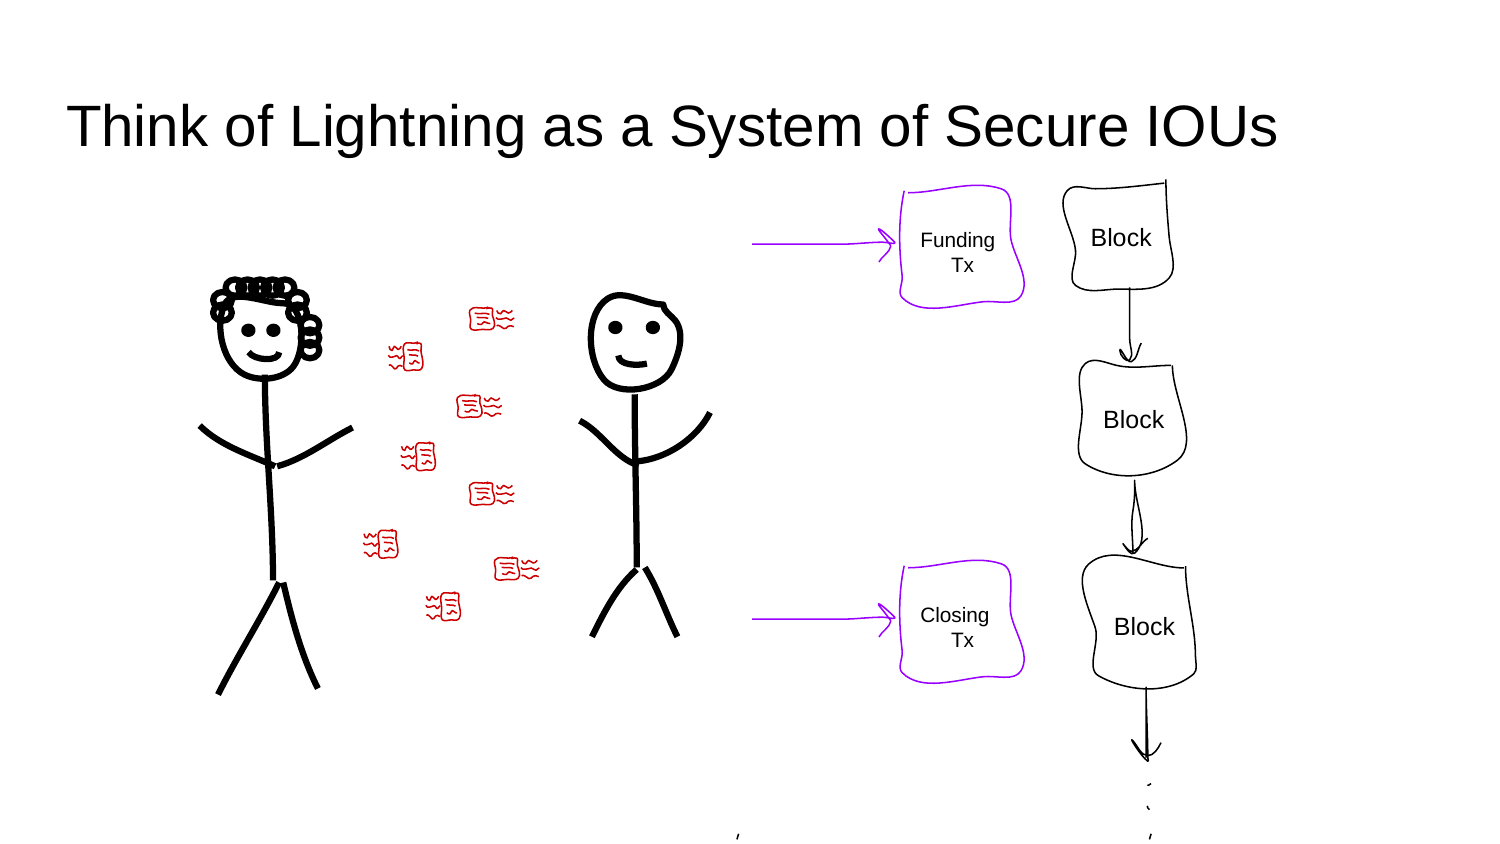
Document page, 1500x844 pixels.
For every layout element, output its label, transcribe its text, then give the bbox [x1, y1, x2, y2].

text_box [1119, 287, 1142, 362]
text_box [254, 279, 270, 296]
text_box [364, 533, 377, 538]
text_box [213, 291, 232, 306]
text_box [248, 352, 280, 360]
text_box [899, 560, 1025, 684]
text_box [378, 529, 398, 559]
text_box [484, 397, 500, 402]
text_box [648, 323, 657, 332]
text_box [495, 317, 515, 321]
text_box [363, 542, 378, 547]
text_box [199, 425, 276, 467]
text_box [899, 185, 1025, 309]
text_box [496, 500, 514, 504]
text_box [269, 326, 278, 334]
text_box Block [1098, 595, 1208, 635]
text_box [618, 355, 647, 365]
text_box [277, 427, 353, 467]
text_box [400, 455, 416, 459]
text_box [415, 442, 436, 471]
text_box [469, 482, 495, 506]
text_box [495, 492, 515, 496]
text_box [388, 355, 403, 359]
text_box [388, 364, 403, 369]
text_box Block [1088, 388, 1197, 428]
text_box [300, 332, 320, 344]
text_box [1131, 687, 1161, 762]
text_box [425, 605, 441, 609]
title Think of Lightning as a System of Secure IOUs [51, 72, 1449, 167]
text_box [364, 552, 378, 557]
text_box [300, 341, 320, 359]
text_box [494, 557, 520, 581]
text_box [611, 323, 620, 332]
text_box [752, 603, 895, 638]
text_box Closing Tx [905, 586, 1020, 655]
text_box [1123, 480, 1148, 554]
text_box [300, 316, 320, 334]
text_box [521, 575, 539, 579]
text_box [484, 412, 502, 417]
text_box Block [1075, 206, 1185, 246]
text_box [752, 228, 895, 263]
text_box [242, 279, 257, 296]
text_box [1062, 179, 1174, 291]
text_box [446, 610, 458, 614]
text_box [283, 582, 318, 689]
text_box [225, 279, 245, 296]
text_box [496, 485, 513, 489]
text_box [579, 420, 639, 466]
text_box [469, 307, 495, 331]
text_box [456, 394, 483, 418]
text_box [426, 614, 440, 619]
text_box [1078, 360, 1187, 476]
text_box [220, 296, 302, 379]
text_box [496, 325, 514, 329]
text_box [267, 279, 282, 296]
text_box [520, 567, 540, 571]
text_box [521, 560, 538, 564]
text_box [244, 326, 253, 334]
text_box [496, 310, 513, 314]
text_box [440, 592, 461, 621]
text_box [288, 307, 307, 321]
text_box [384, 547, 395, 552]
text_box [401, 464, 415, 469]
text_box Funding Tx [905, 211, 1020, 280]
text_box [279, 279, 295, 296]
text_box [590, 295, 681, 390]
text_box [288, 291, 307, 309]
text_box [213, 304, 232, 321]
text_box [591, 569, 637, 637]
text_box [421, 460, 433, 464]
text_box [389, 346, 402, 351]
text_box [403, 342, 423, 371]
text_box [1082, 555, 1197, 689]
text_box [636, 412, 711, 462]
text_box [401, 446, 414, 451]
text_box [426, 596, 439, 601]
